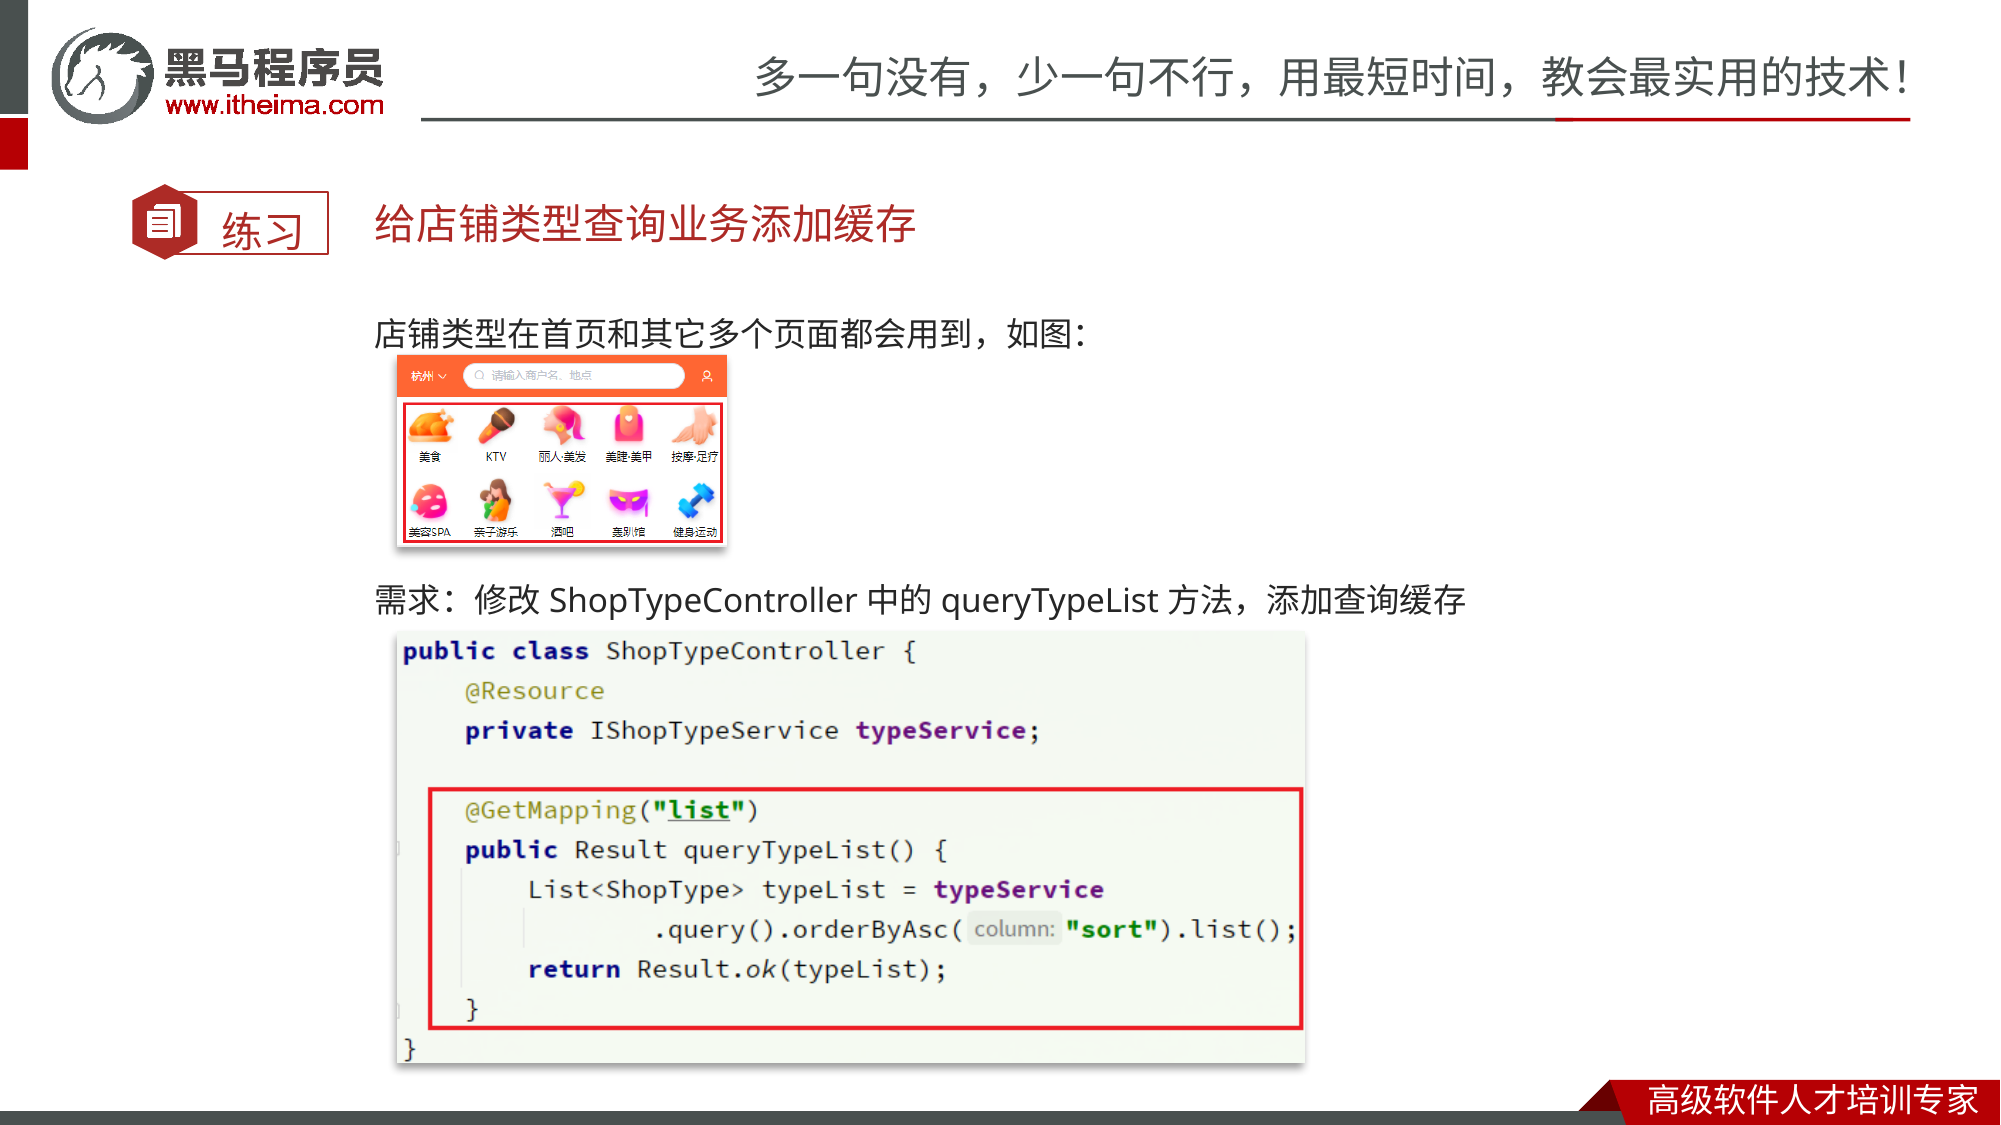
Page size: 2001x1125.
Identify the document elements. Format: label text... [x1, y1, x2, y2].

picture [396, 631, 1305, 1063]
list 给店铺类型查询业务添加缓存 [360, 180, 1872, 266]
picture [396, 354, 727, 548]
picture [50, 26, 384, 125]
list 店铺类型在首页和其它多个页面都会用到，如图： 需求：修改ShopTypeController中的queryTypeList方法，添加查询缓存 [360, 285, 1872, 978]
picture [147, 204, 181, 238]
